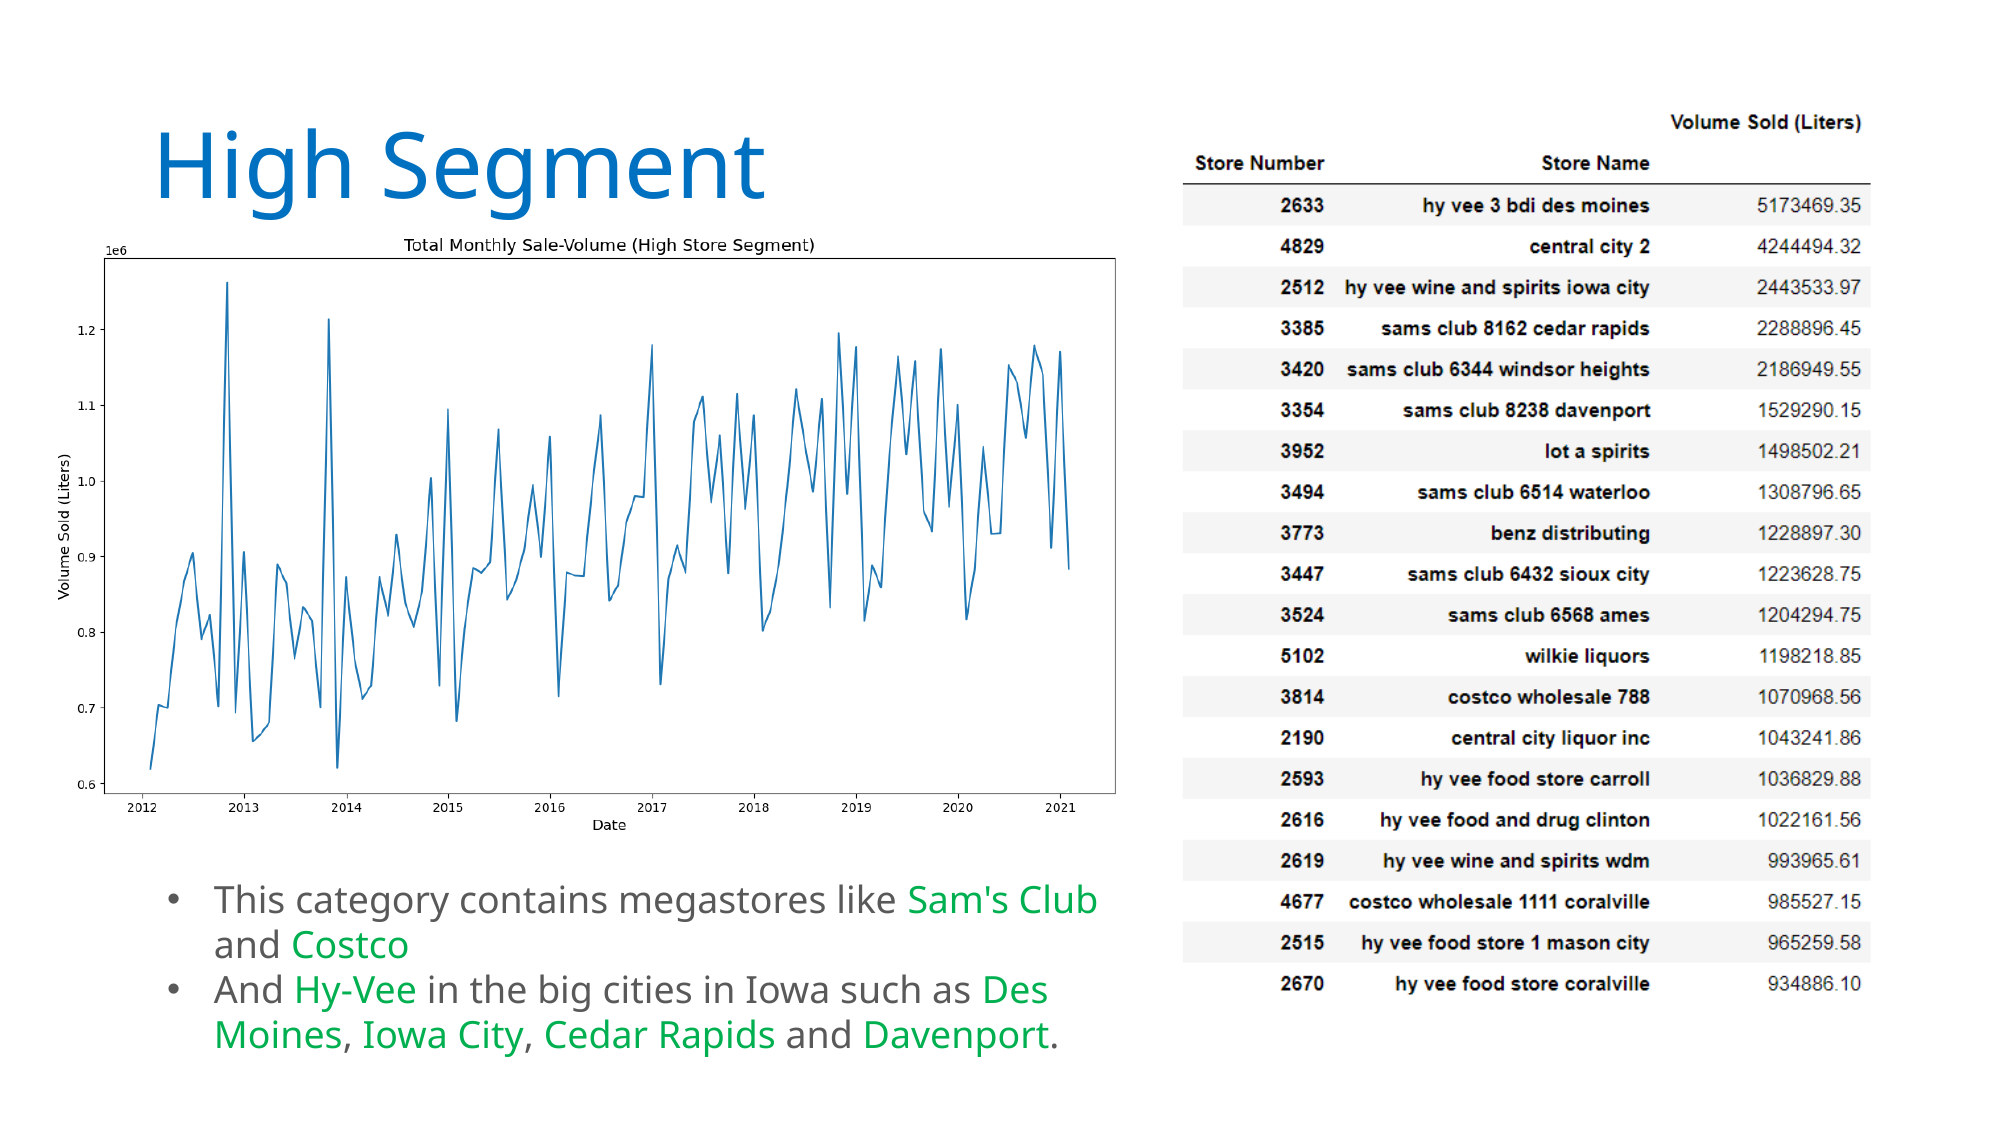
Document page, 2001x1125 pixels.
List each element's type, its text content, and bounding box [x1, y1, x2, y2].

text_box This category contains megastores like Sam's Club and Costco And Hy-Vee in the big cities in Iowa such as Des Moines, Iowa City, Cedar Rapids and Davenport. [152, 868, 1153, 1063]
picture [1182, 95, 1924, 1030]
title High Segment [137, 59, 1863, 278]
picture [50, 229, 1122, 840]
